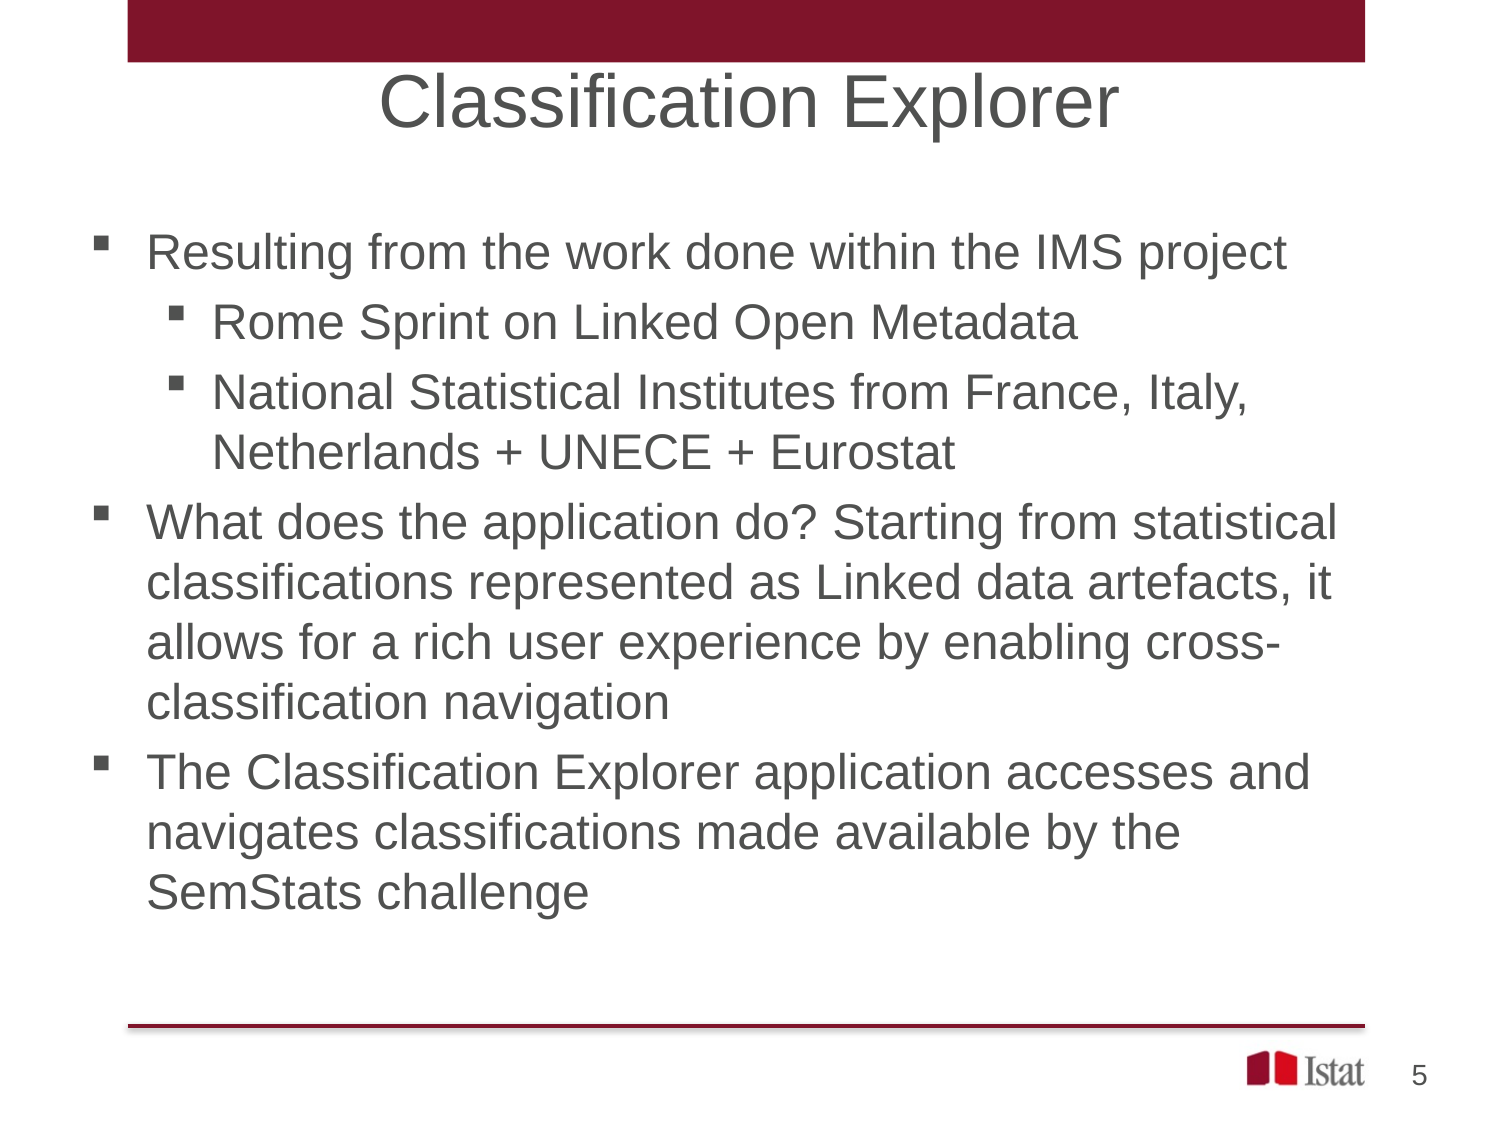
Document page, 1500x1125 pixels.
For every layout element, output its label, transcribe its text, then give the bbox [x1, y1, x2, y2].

picture [1239, 1040, 1373, 1097]
slide_number 5 [1396, 1048, 1500, 1109]
list Resulting from the work done within the IMS project Rome Sprint on Linked Open Metadata National Statistical Institutes from France, Italy, Netherlands + UNECE + Eurostat What does the application do? Starting from statistical classifications represented as Linked data artefacts, it allows for a rich user experience by enabling cross-classification navigation The Classification Explorer application accesses and navigates classifications made available by the SemStats challenge [75, 212, 1425, 1005]
title Classification Explorer [75, 45, 1425, 212]
